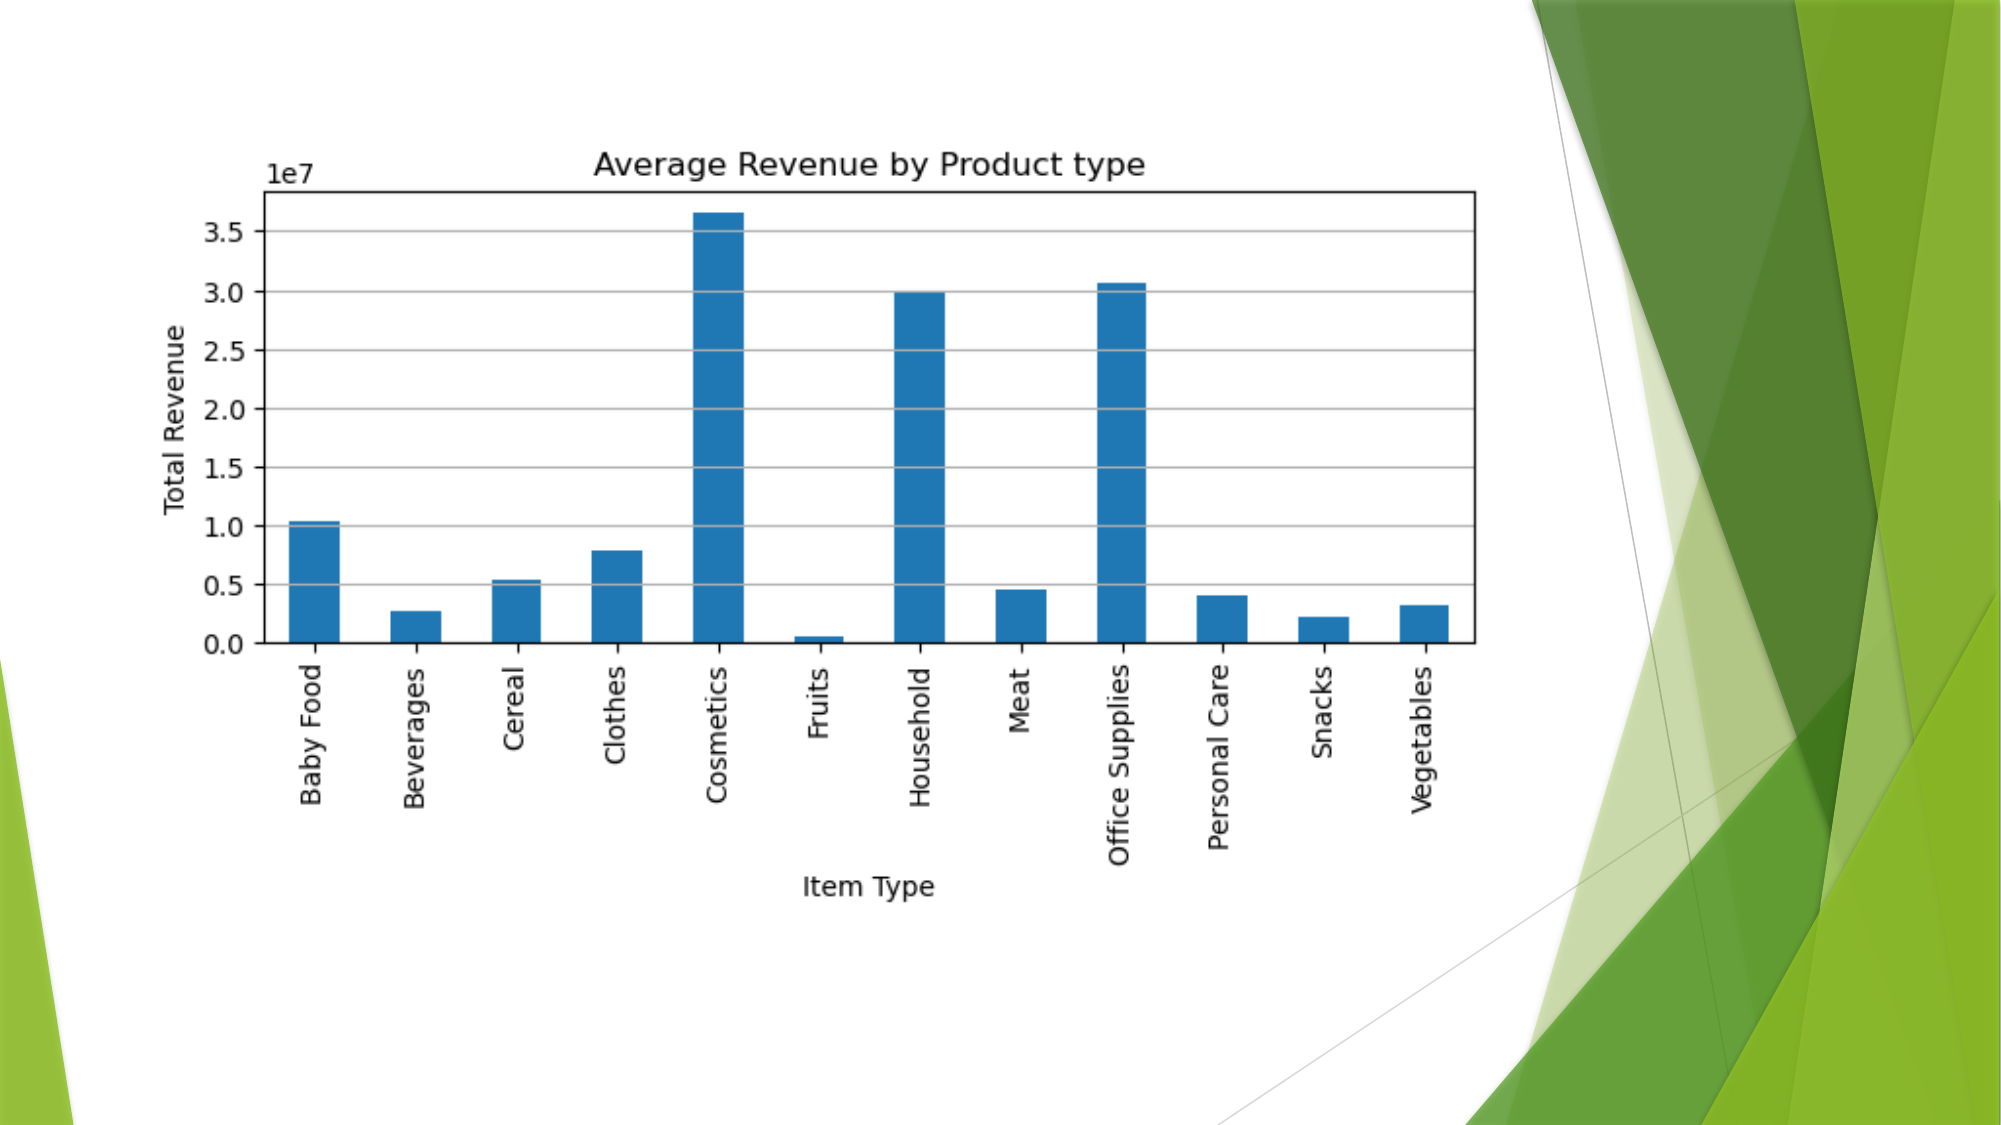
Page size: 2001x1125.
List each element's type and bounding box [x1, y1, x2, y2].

picture [144, 132, 1495, 922]
